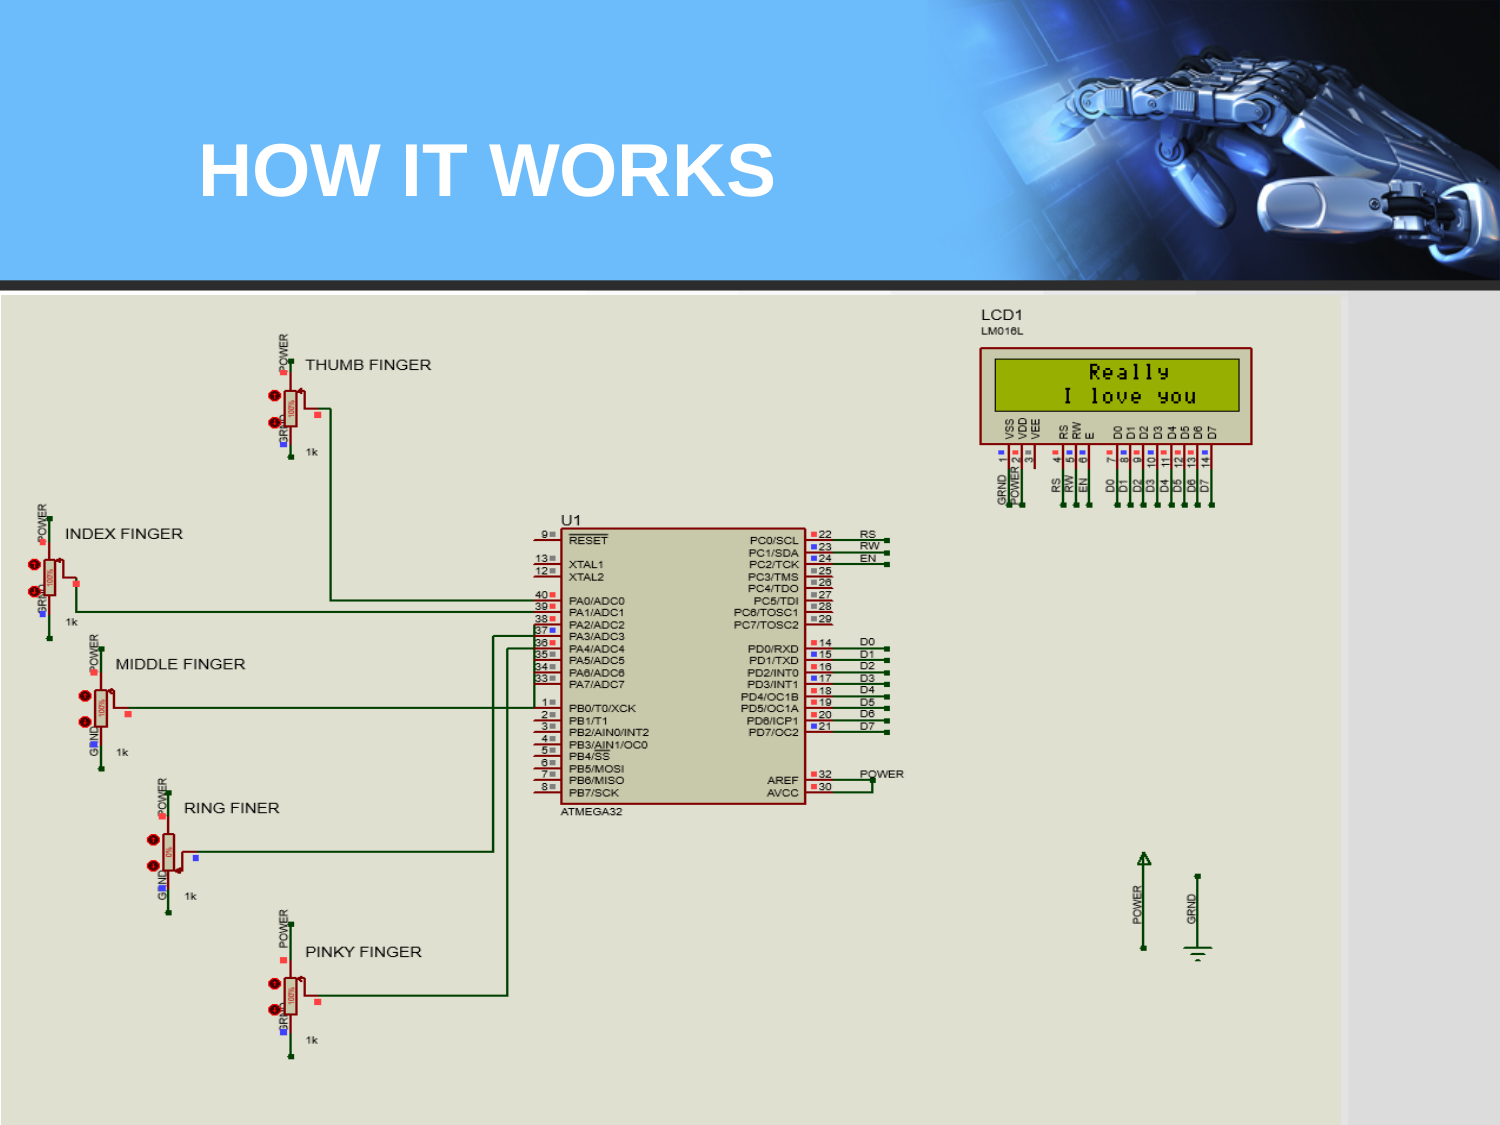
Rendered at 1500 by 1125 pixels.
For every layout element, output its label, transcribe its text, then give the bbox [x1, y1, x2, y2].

picture [0, 0, 1500, 1125]
title HOW IT WORKS [182, 113, 981, 221]
